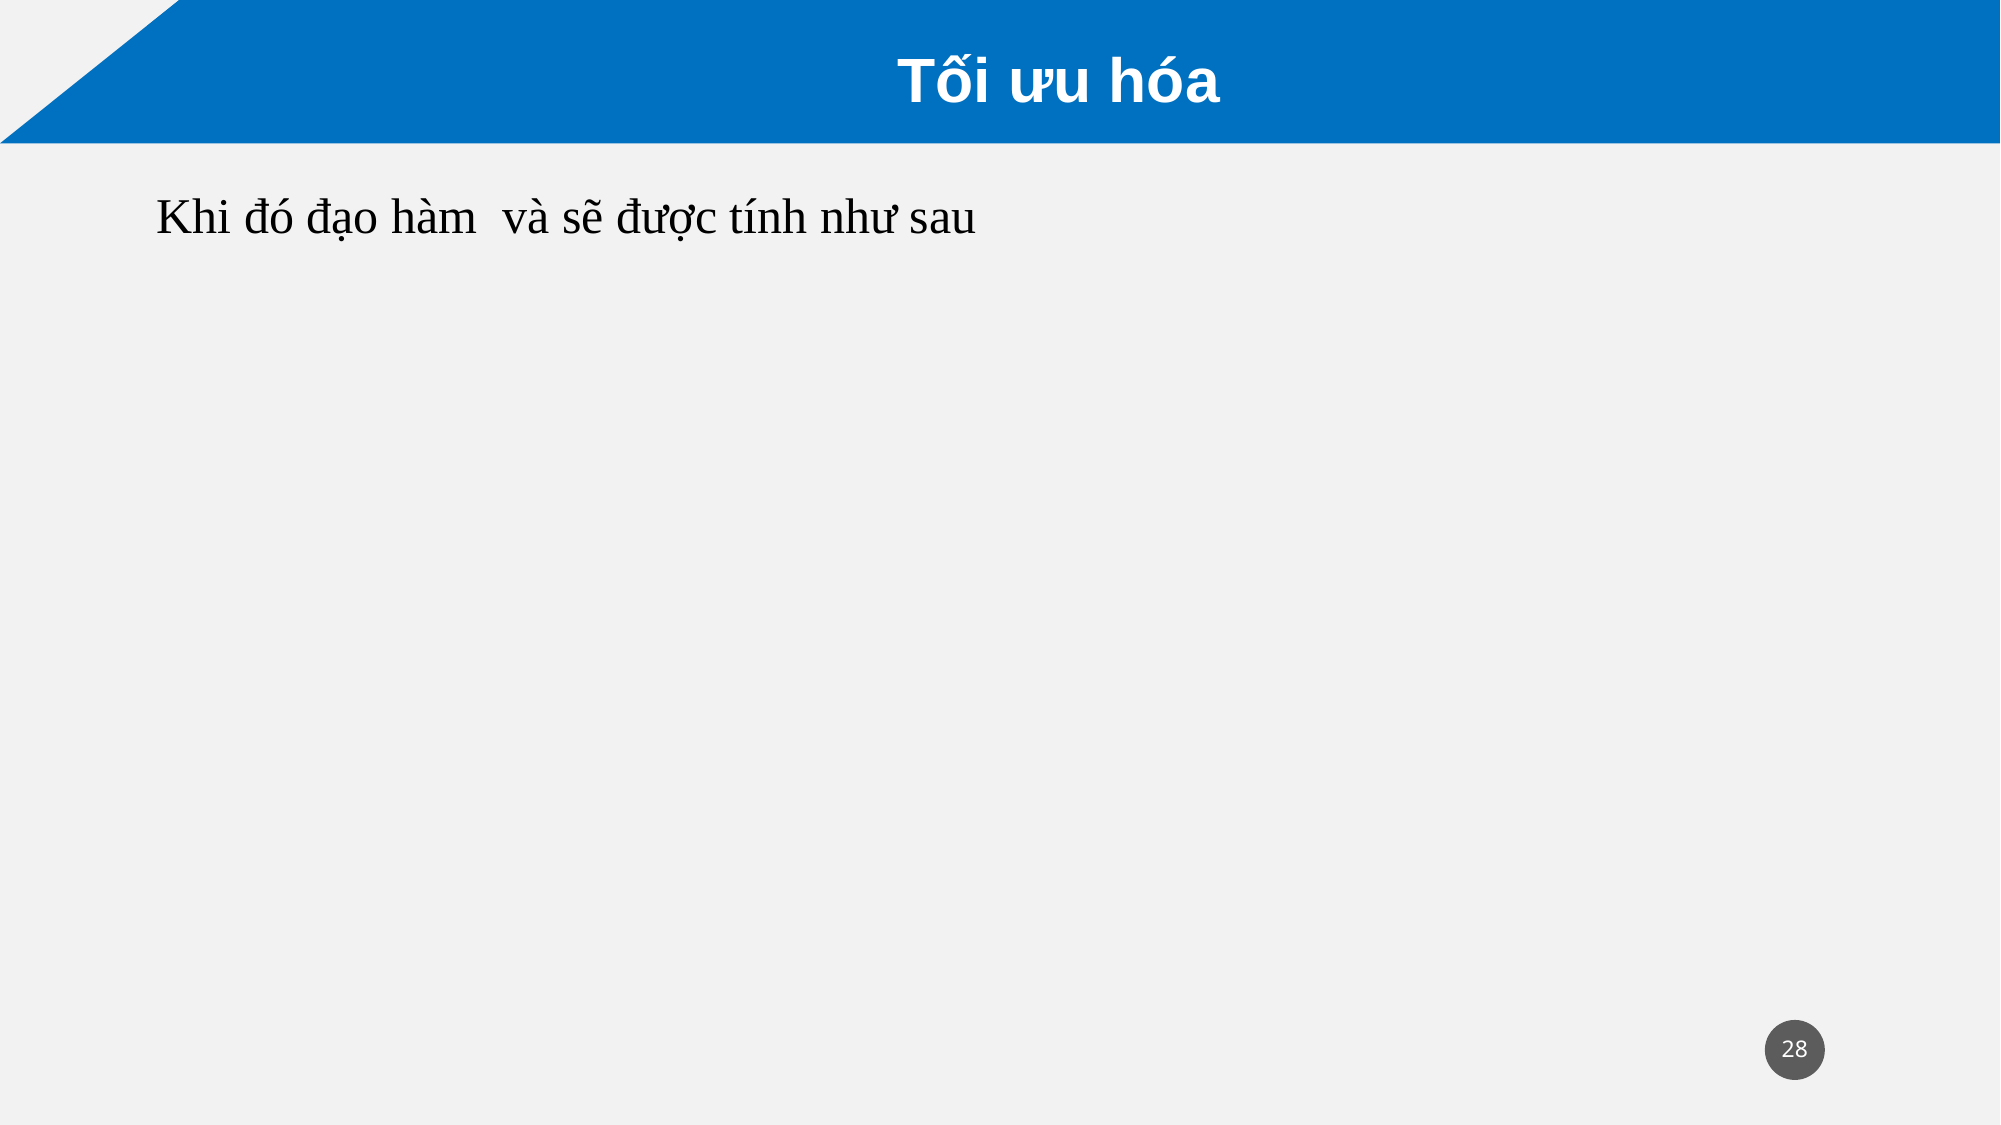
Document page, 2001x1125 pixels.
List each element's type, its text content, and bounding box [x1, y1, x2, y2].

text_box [0, 0, 2000, 144]
slide_number 28 [1764, 1019, 1825, 1080]
